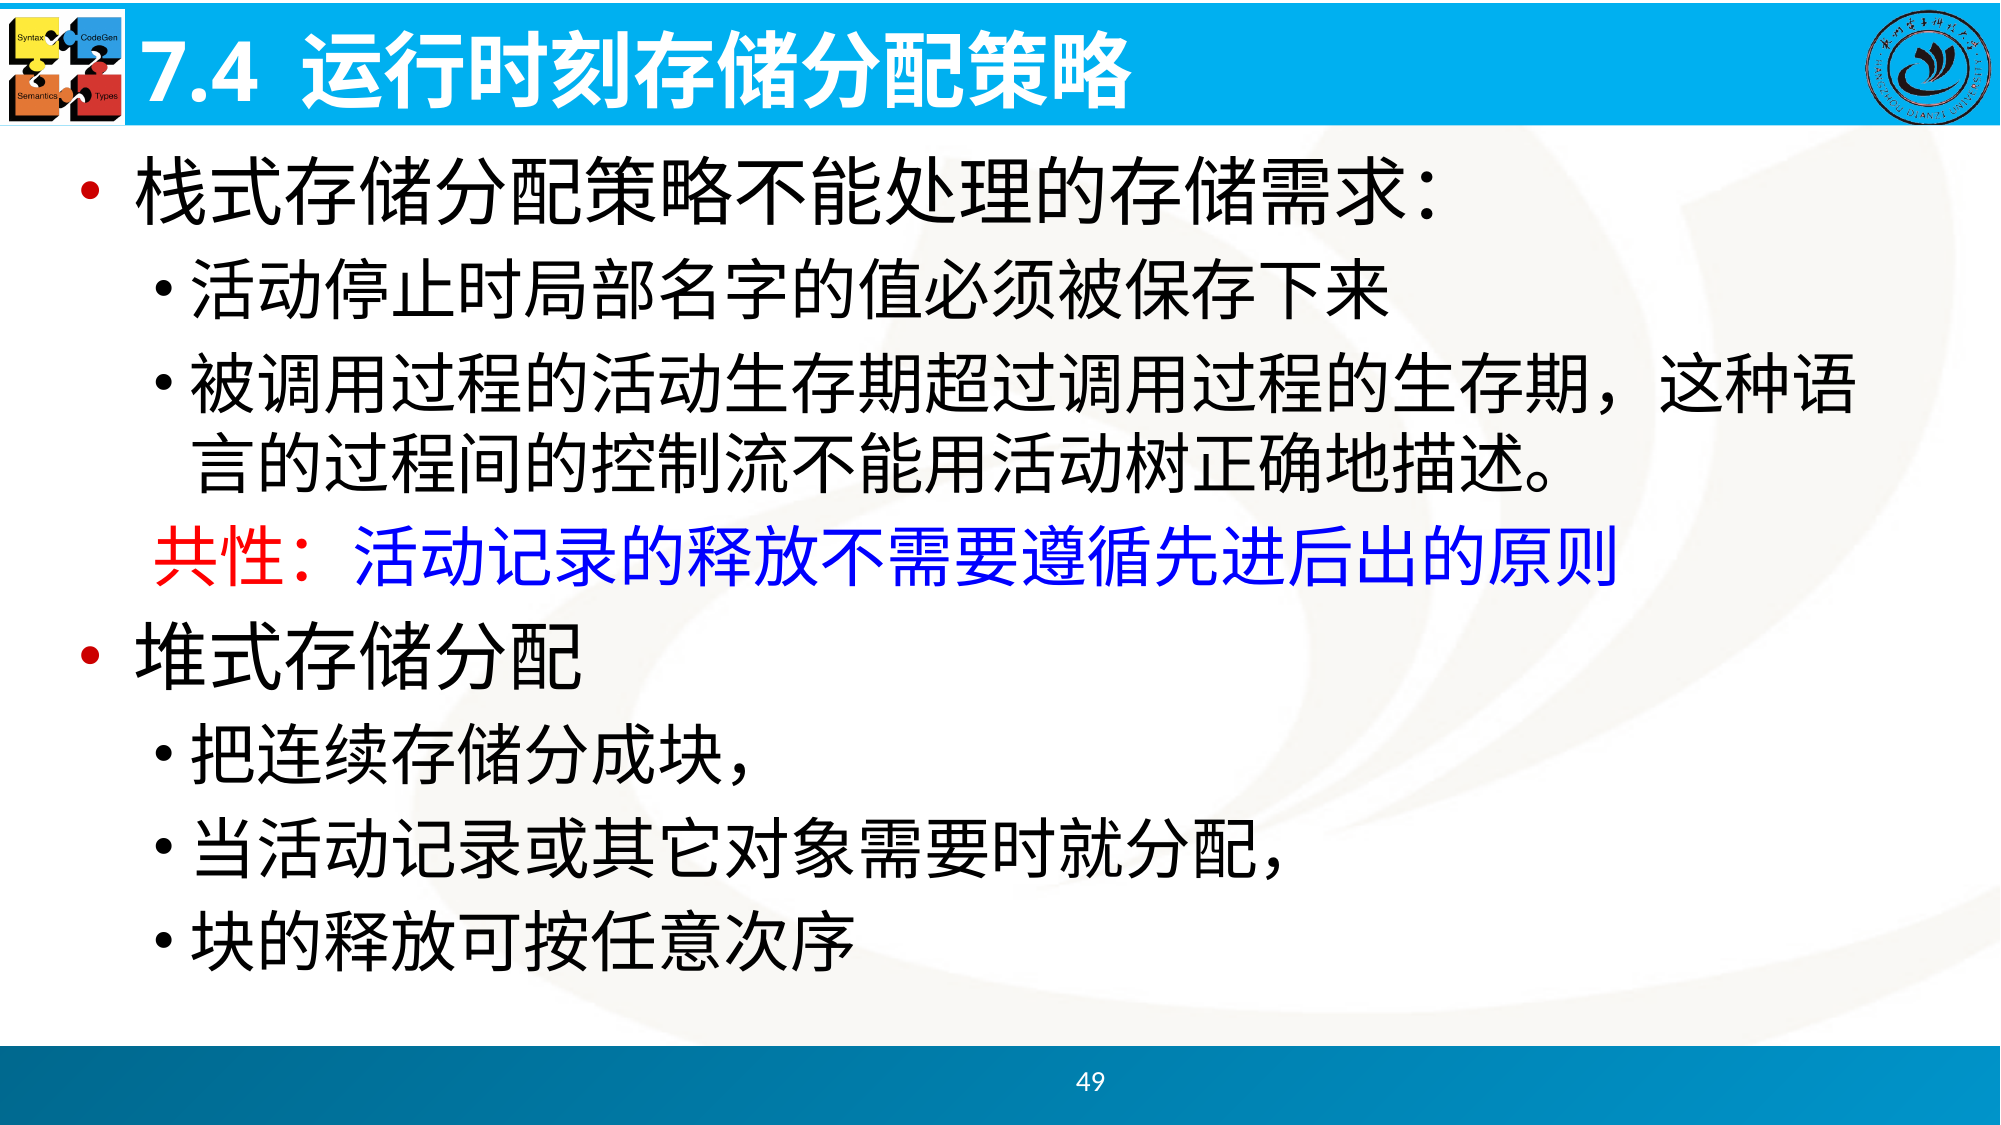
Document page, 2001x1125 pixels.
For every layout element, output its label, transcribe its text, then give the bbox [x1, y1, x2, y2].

title 7.4 运行时刻存储分配策略 [125, 6, 1896, 126]
list 栈式存储分配策略不能处理的存储需求： 活动停止时局部名字的值必须被保存下来 被调用过程的活动生存期超过调用过程的生存期，这种语言的过程间的控制流不能用活动树正确地描述。 共性：活动记录的释放不需要遵循先进后出的原则 堆式存储分配 把连续存储分成块， 当活动记录或其它对象需要时就分配， 块的释放可按任意次序 [62, 137, 1913, 988]
slide_number 49 [873, 1042, 1308, 1118]
